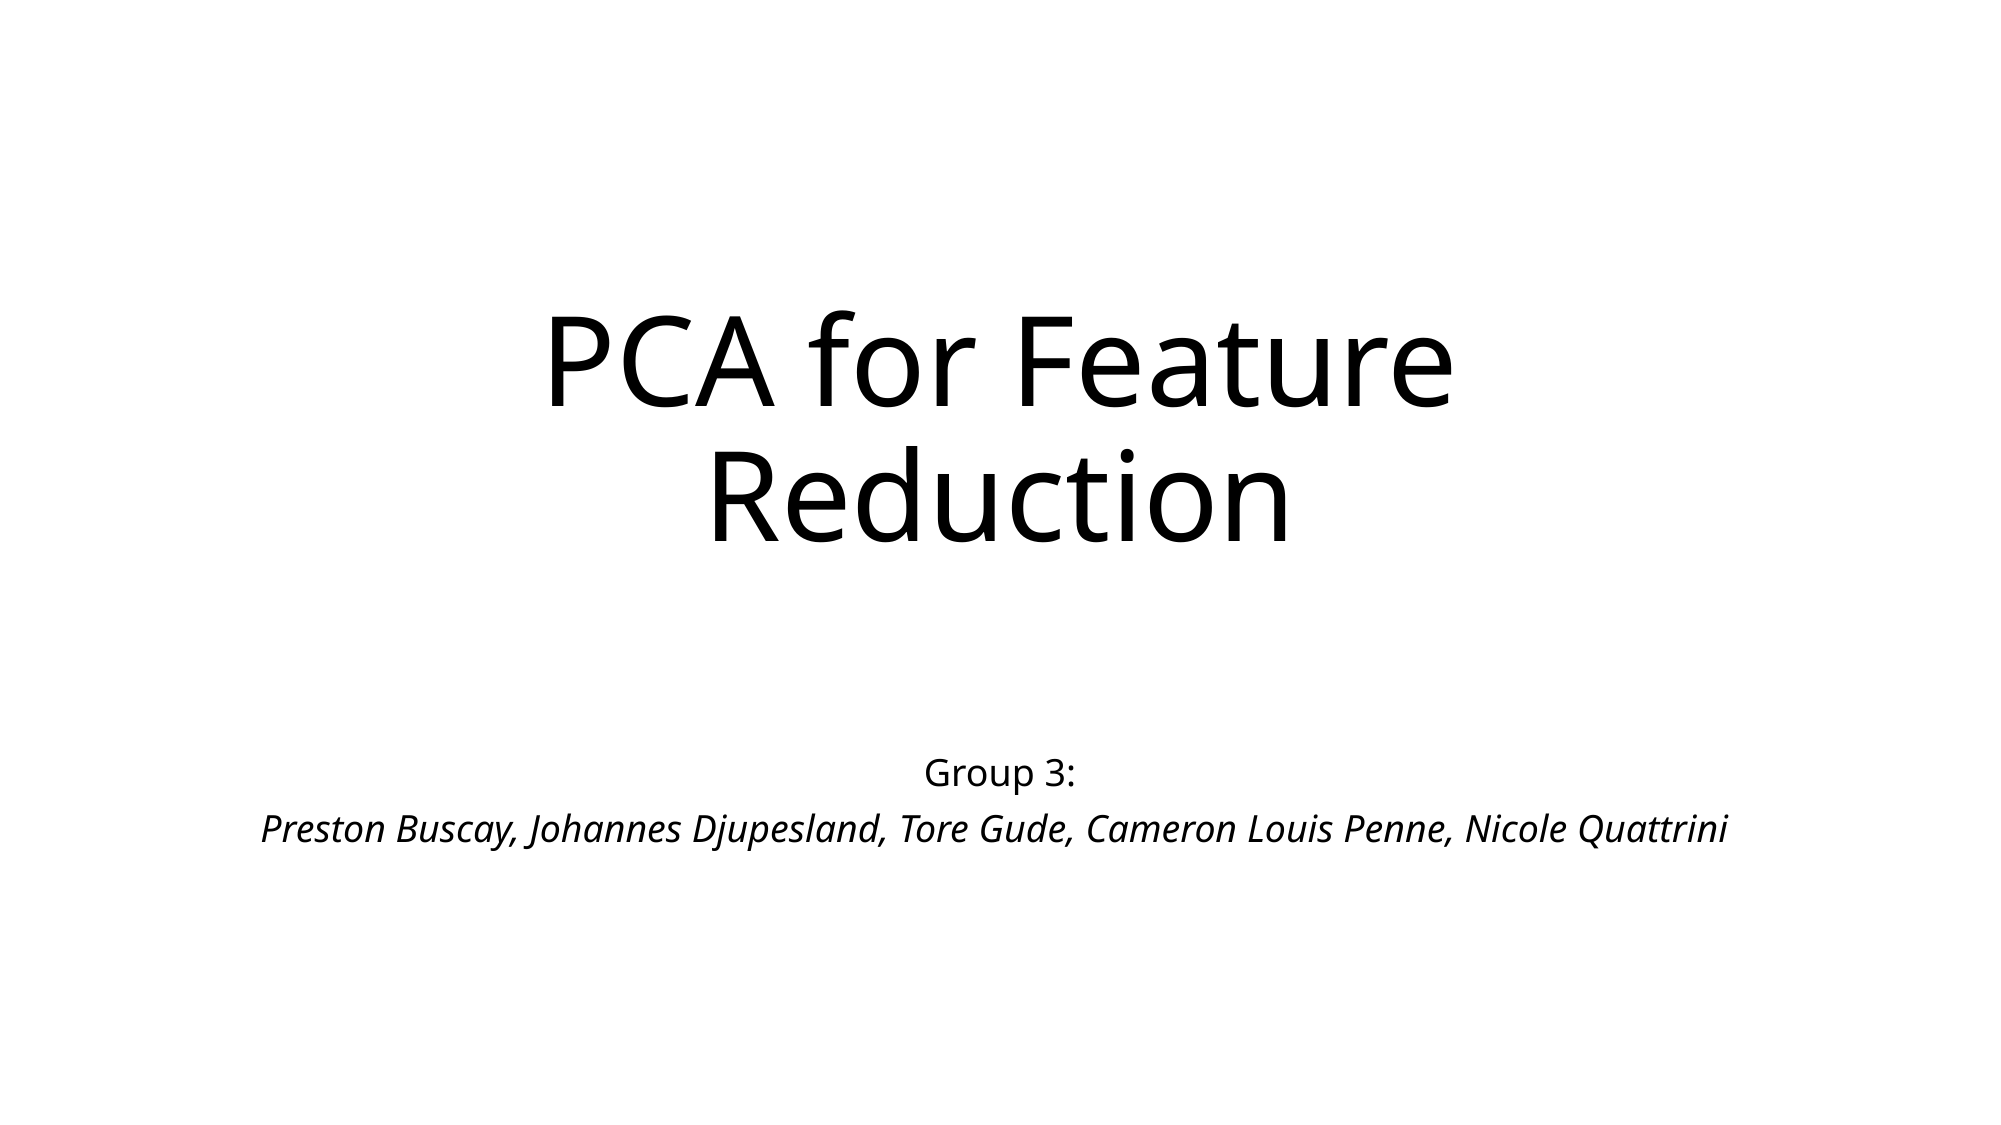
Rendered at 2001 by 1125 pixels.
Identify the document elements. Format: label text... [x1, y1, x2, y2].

title PCA for Feature Reduction [249, 184, 1750, 576]
subtitle Group 3: Preston Buscay, Johannes Djupesland, Tore Gude, Cameron Louis Penne, Nicole Quattrini [184, 746, 1816, 885]
